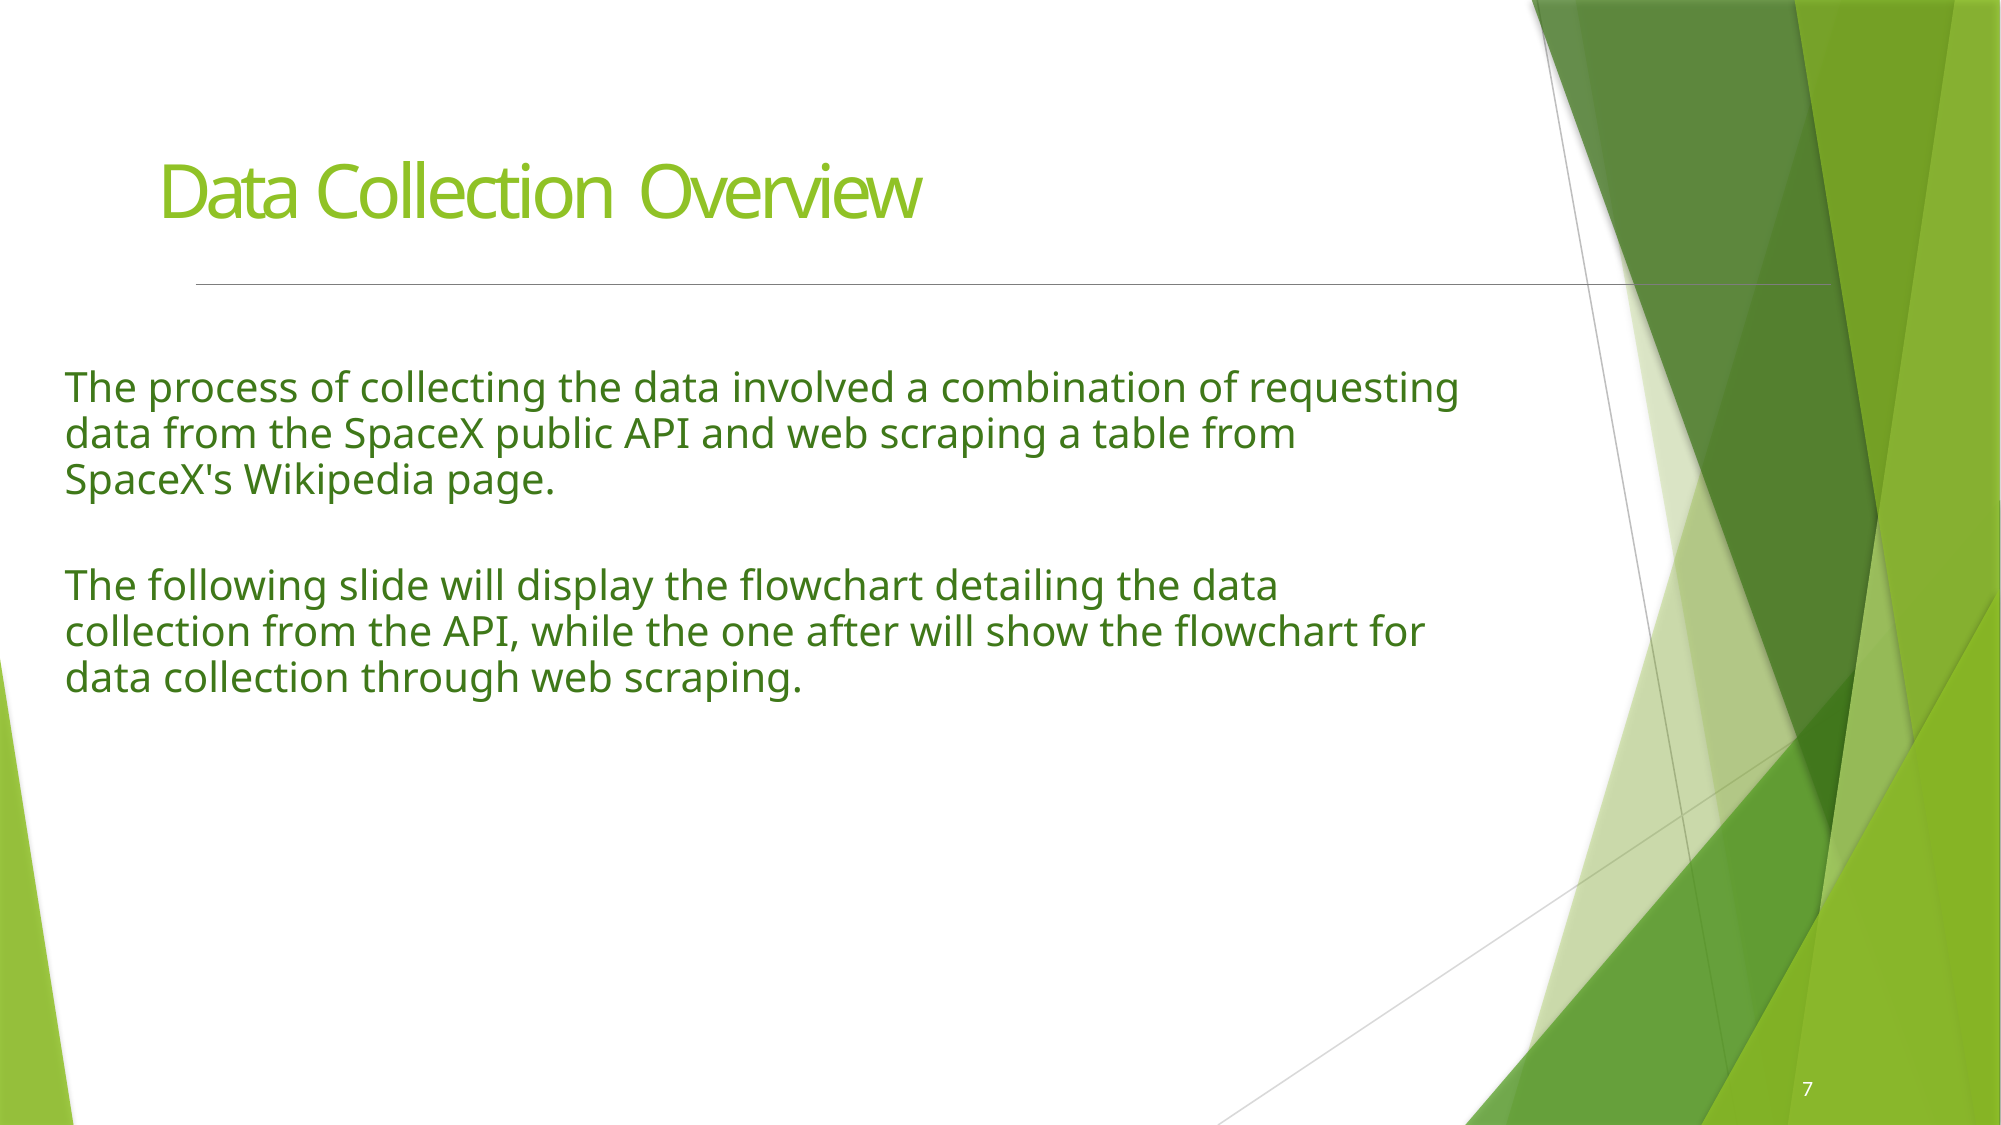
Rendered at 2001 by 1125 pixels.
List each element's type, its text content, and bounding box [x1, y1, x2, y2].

text_box The process of collecting the data involved a combination of requesting data from the SpaceX public API and web scraping a table from SpaceX's Wikipedia page. The following slide will display the flowchart detailing the data collection from the API, while the one after will show the flowchart for data collection through web scraping. [62, 357, 1475, 755]
title Data Collection Overview [155, 141, 1145, 332]
text_box 7 [1795, 1077, 1820, 1101]
